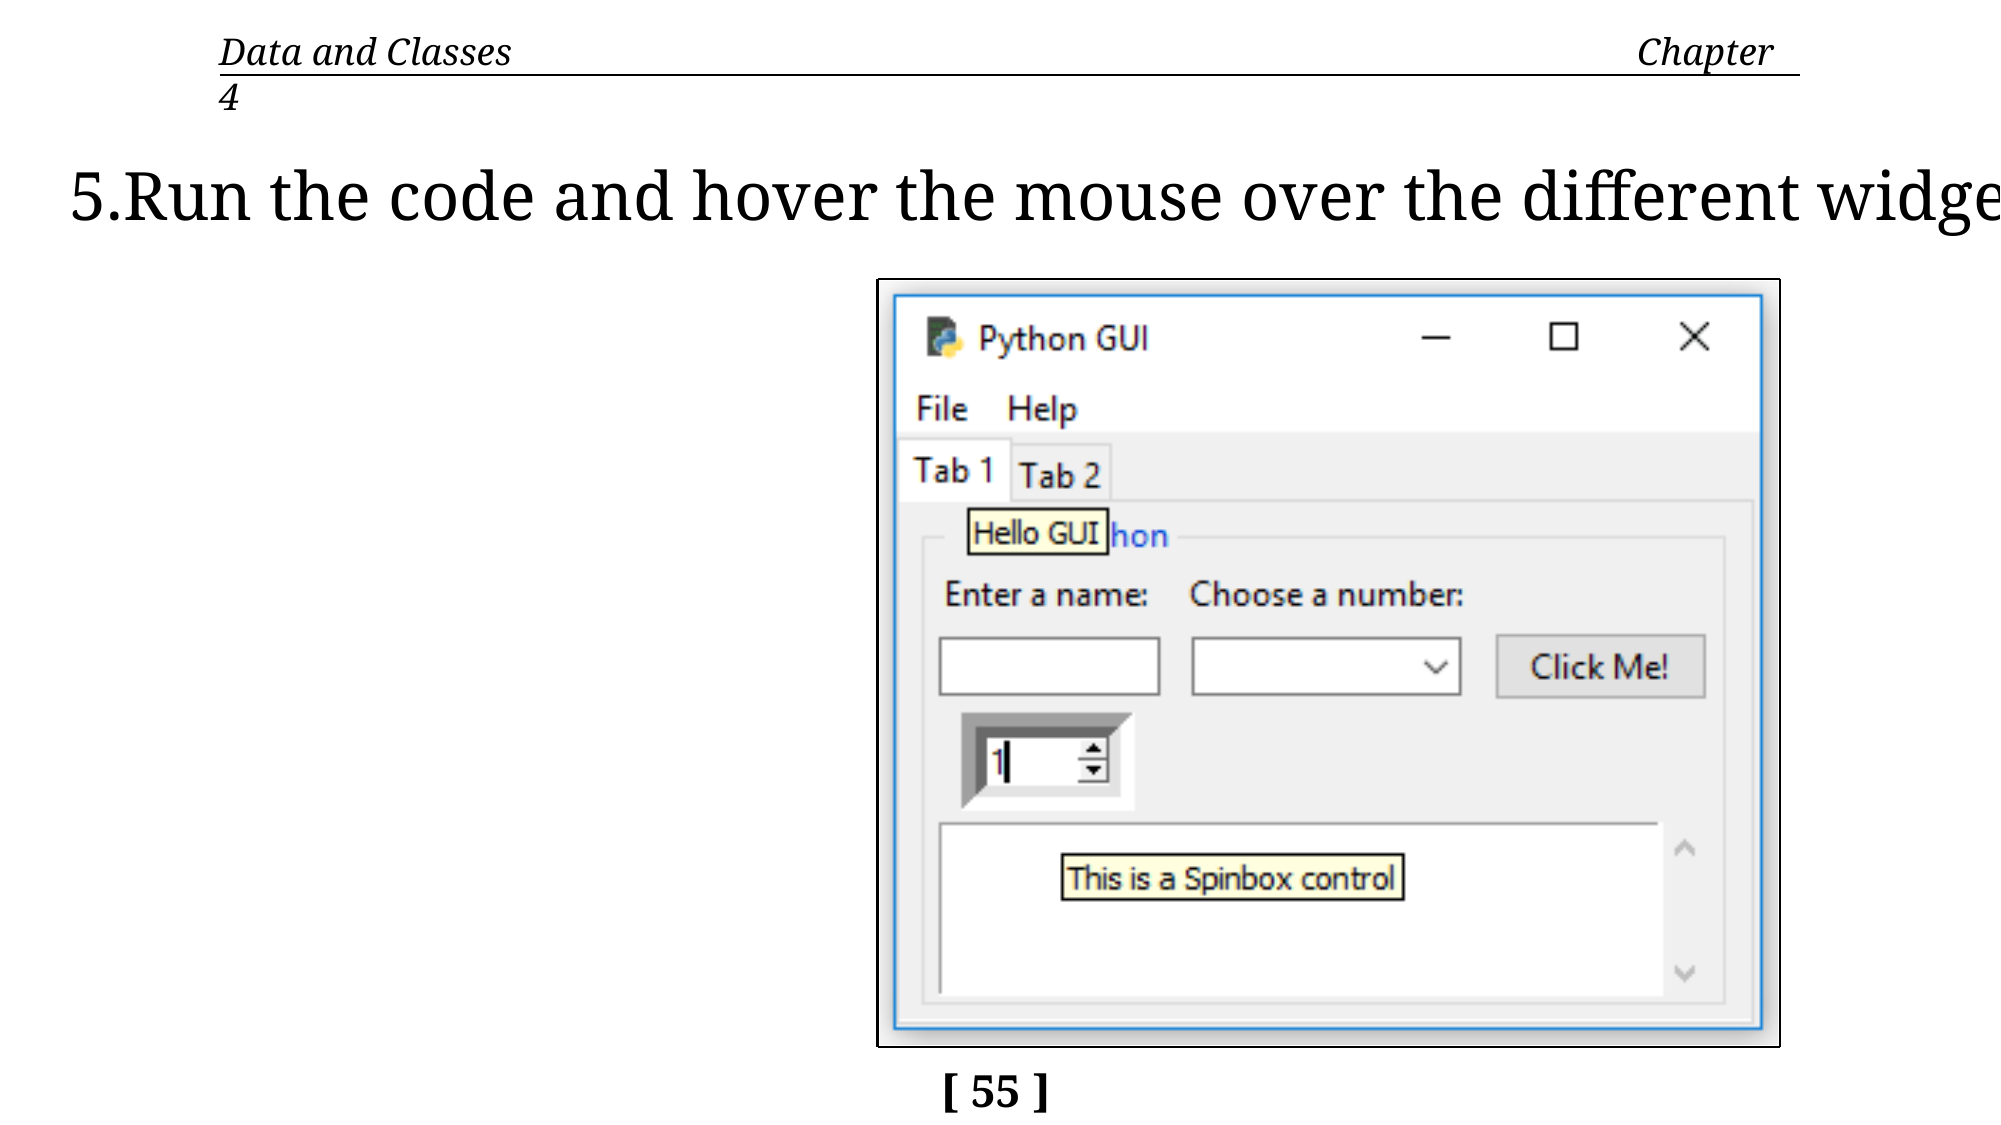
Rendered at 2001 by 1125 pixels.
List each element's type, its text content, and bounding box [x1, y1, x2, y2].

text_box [874, 276, 1783, 1051]
slide_number [ 55 ] [937, 1078, 1074, 1125]
text_box Data and Classes Chapter 4 [215, 24, 1785, 118]
text_box Run the code and hover the mouse over the different widgets: [0, 149, 2000, 234]
